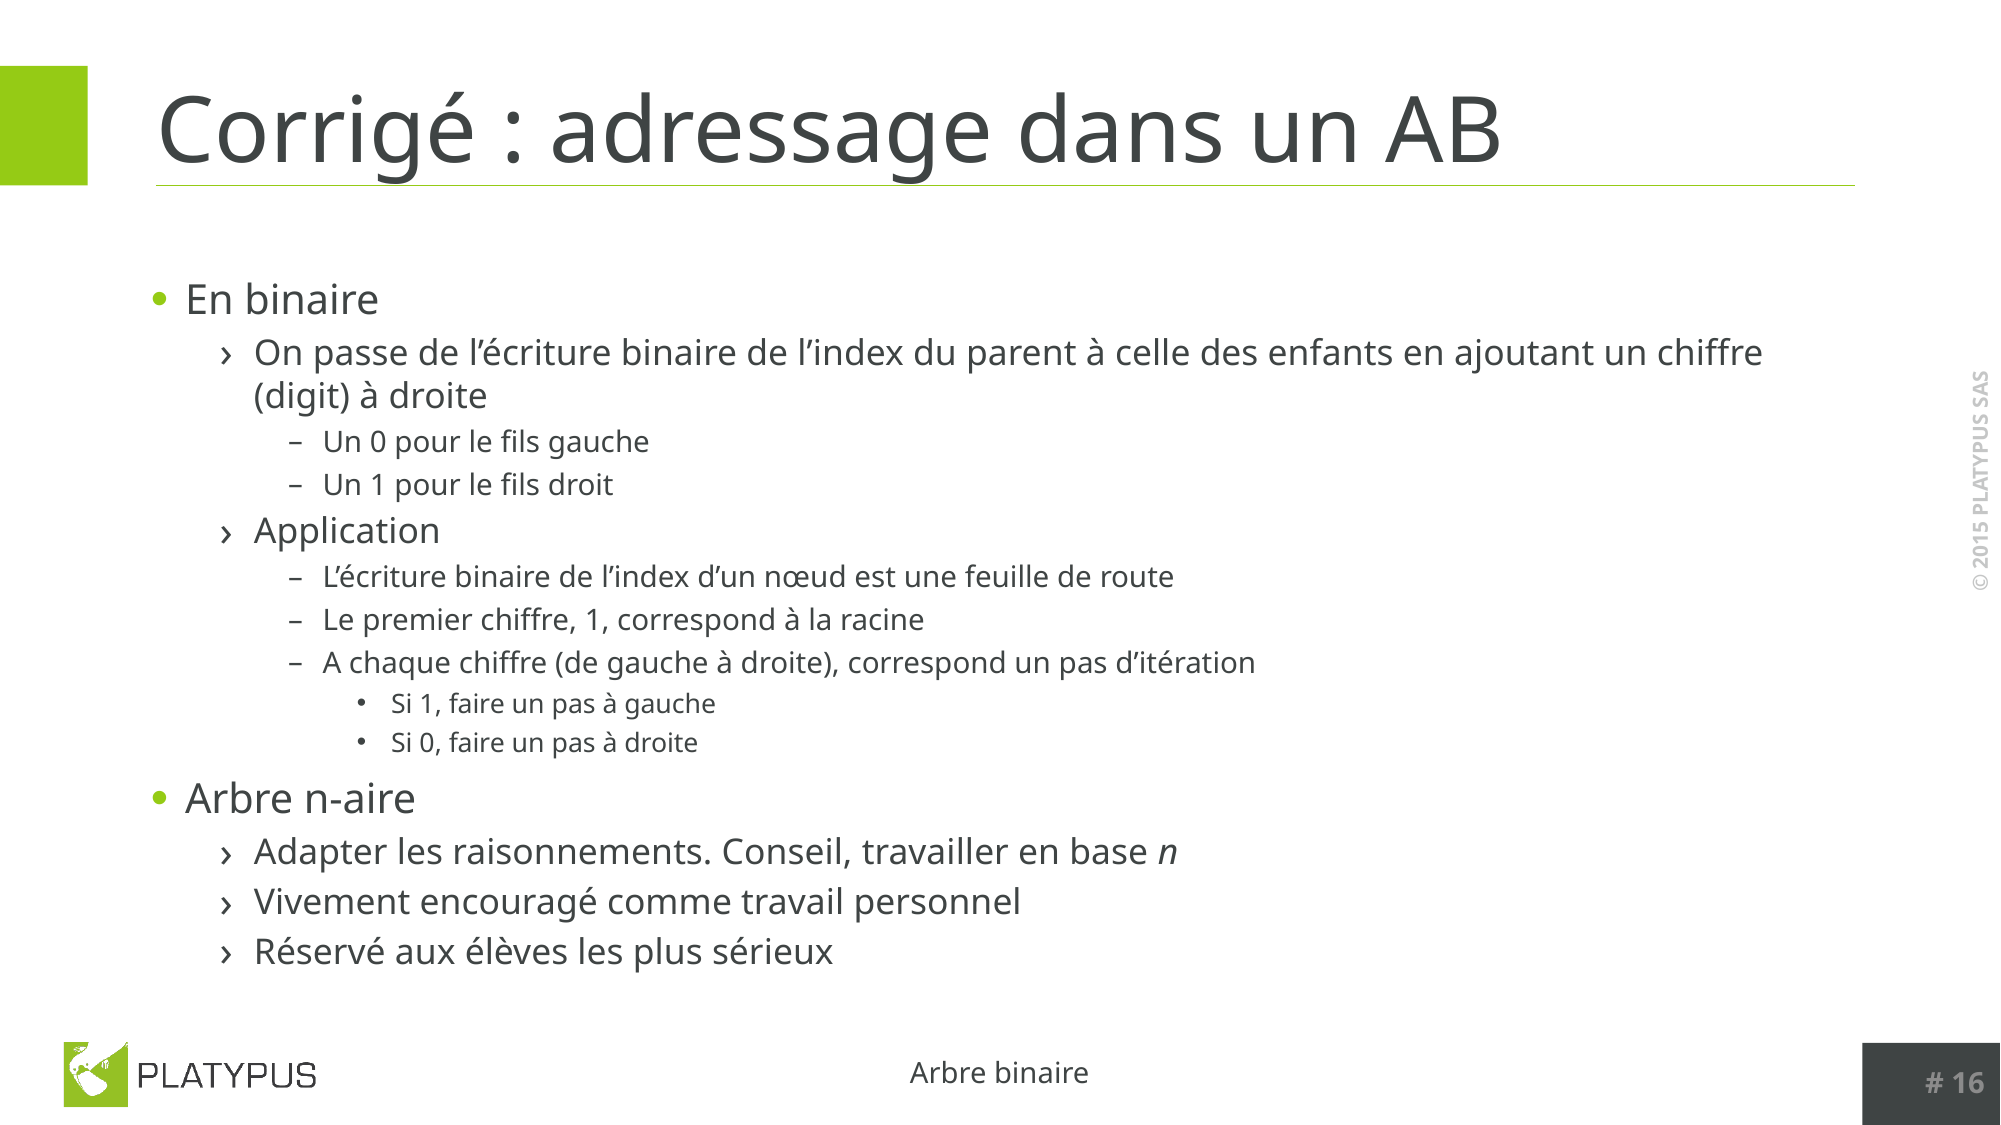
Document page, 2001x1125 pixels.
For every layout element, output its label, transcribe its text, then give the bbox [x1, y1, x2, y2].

list Arbre binaire [639, 1051, 1361, 1088]
title Corrigé : adressage dans un AB [141, 23, 1867, 242]
list En binaire On passe de l’écriture binaire de l’index du parent à celle des enfants en ajoutant un chiffre (digit) à droite Un 0 pour le fils gauche Un 1 pour le fils droit Application L’écriture binaire de l’index d’un nœud est une feuille de route Le premier chiffre, 1, correspond à la racine A chaque chiffre (de gauche à droite), correspond un pas d’itération Si 1, faire un pas à gauche Si 0, faire un pas à droite Arbre n-aire Adapter les raisonnements. Conseil, travailler en base n Vivement encouragé comme travail personnel Réservé aux élèves les plus sérieux [135, 265, 1861, 980]
slide_number # 16 [1862, 1042, 2000, 1125]
picture [59, 1035, 322, 1110]
